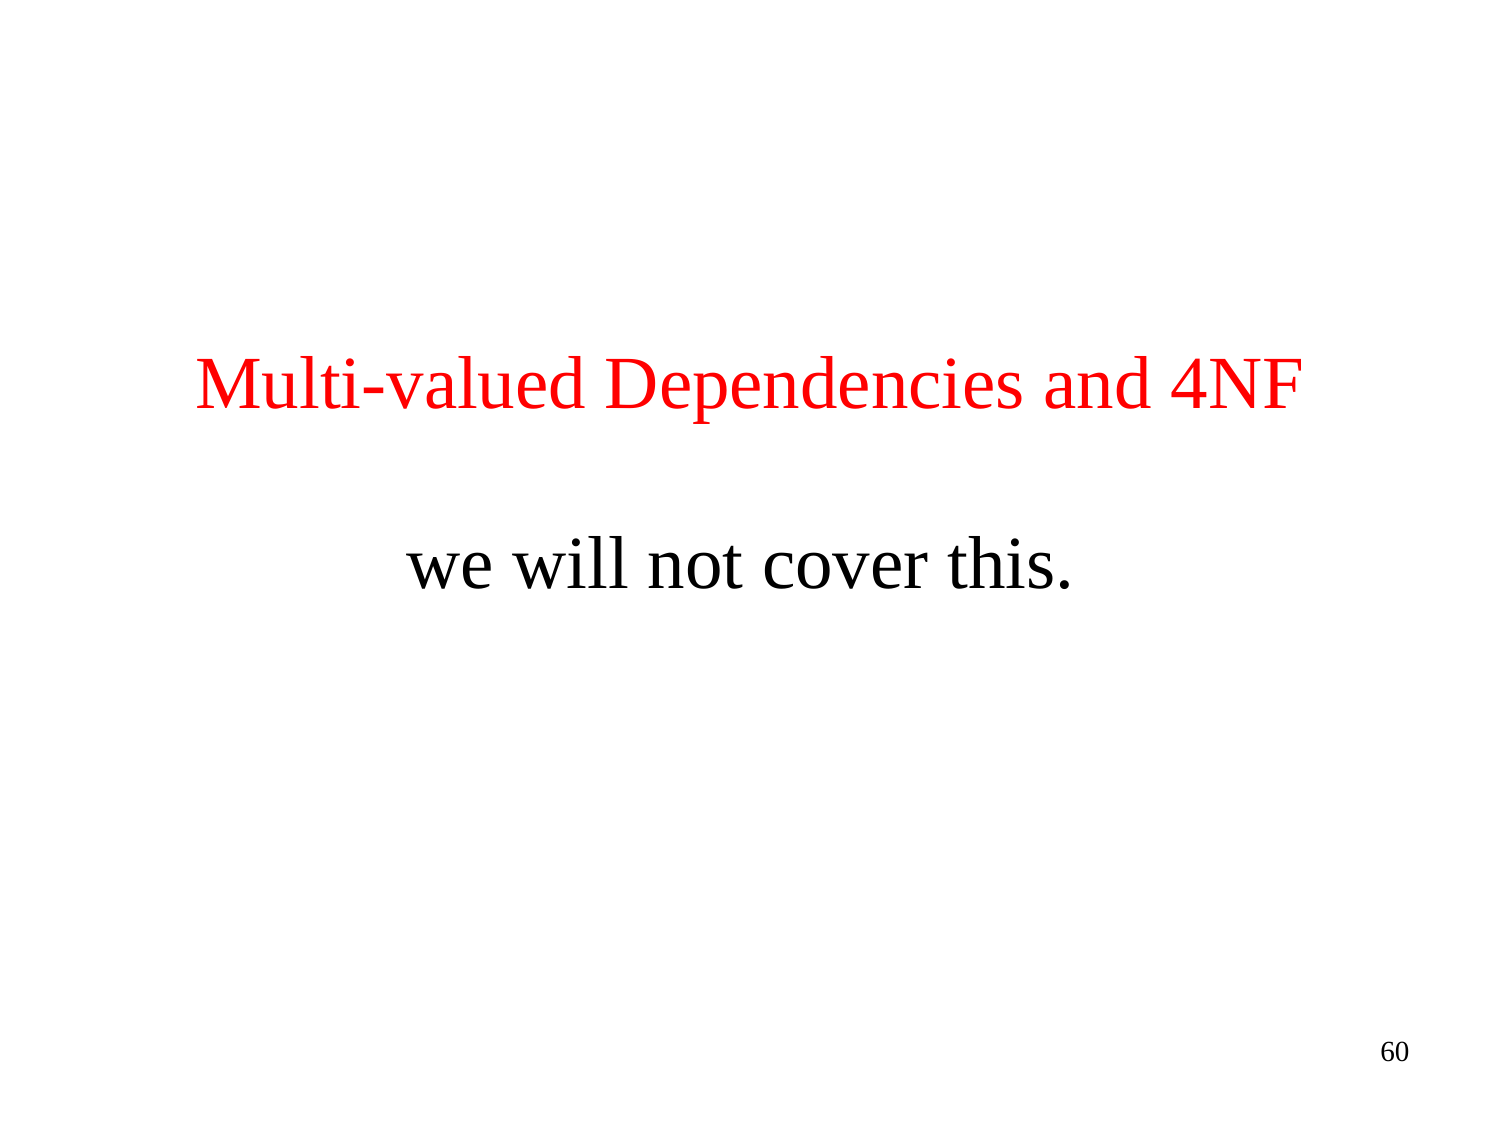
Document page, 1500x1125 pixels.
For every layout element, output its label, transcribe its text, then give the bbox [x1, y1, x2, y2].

title Multi-valued Dependencies and 4NF we will not cover this. [112, 375, 1388, 563]
slide_number 60 [1112, 1024, 1426, 1101]
